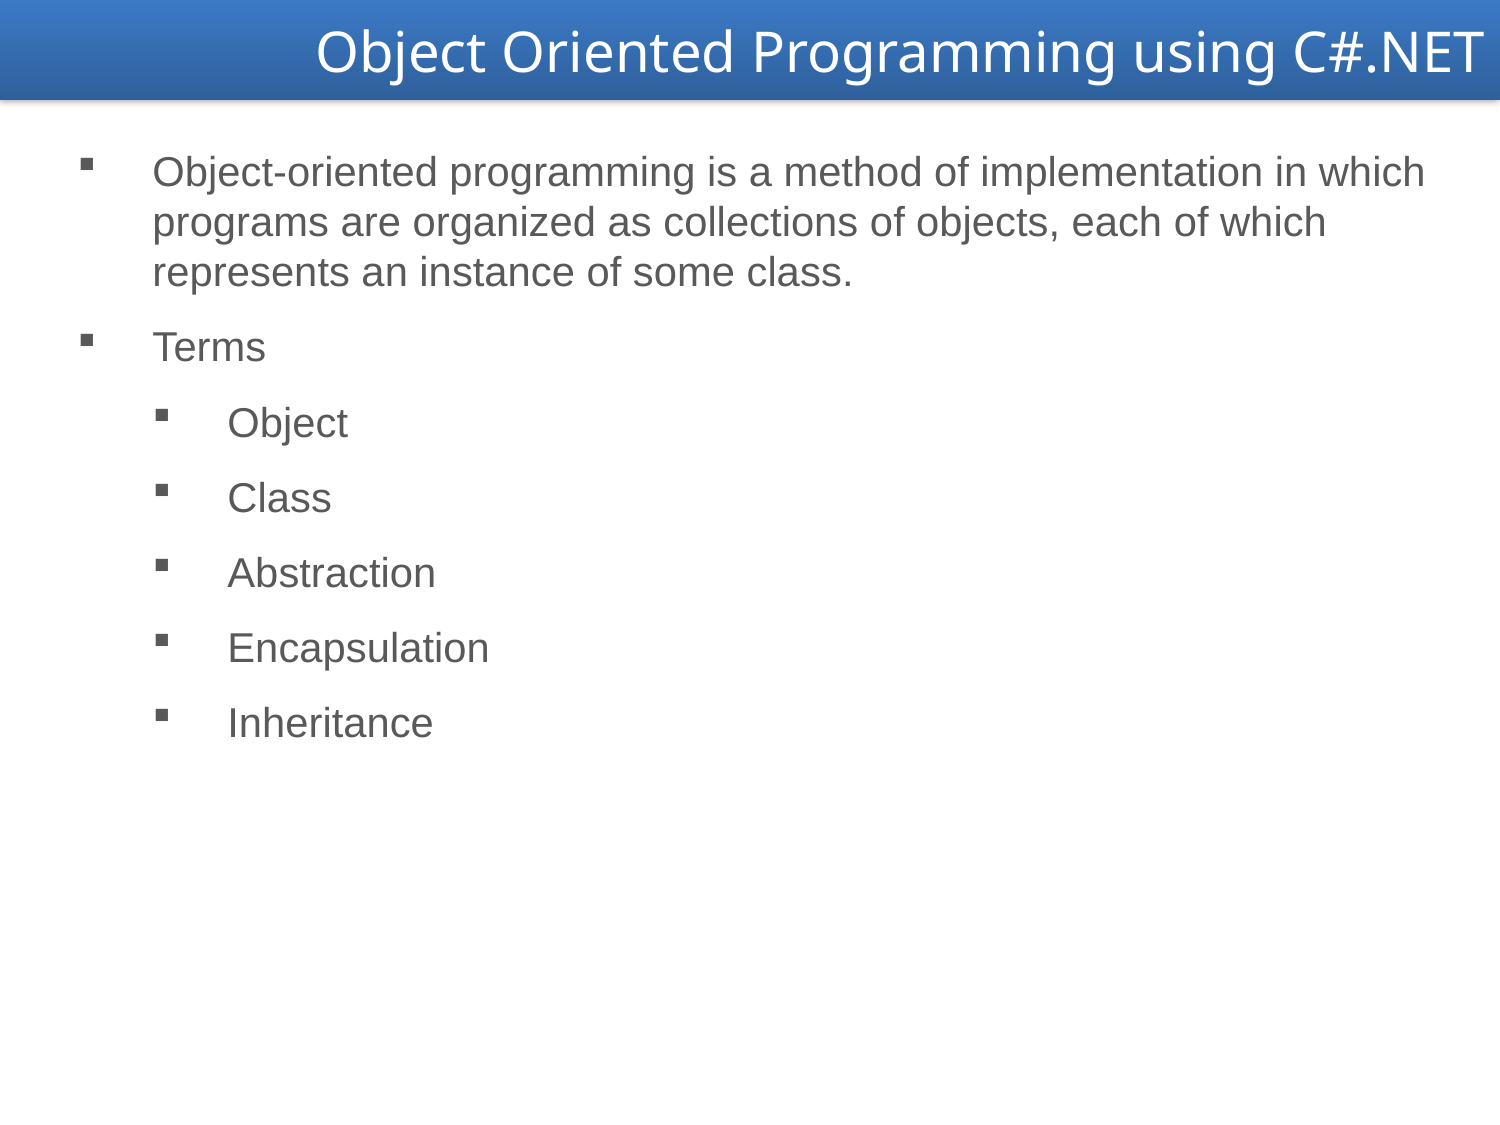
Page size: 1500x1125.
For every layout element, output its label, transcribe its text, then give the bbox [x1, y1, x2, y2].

text_box Object Oriented Programming using C#.NET [0, 0, 1500, 100]
text_box Object-oriented programming is a method of implementation in which programs are organized as collections of objects, each of which represents an instance of some class. Terms Object Class Abstraction Encapsulation Inheritance [62, 137, 1450, 1013]
